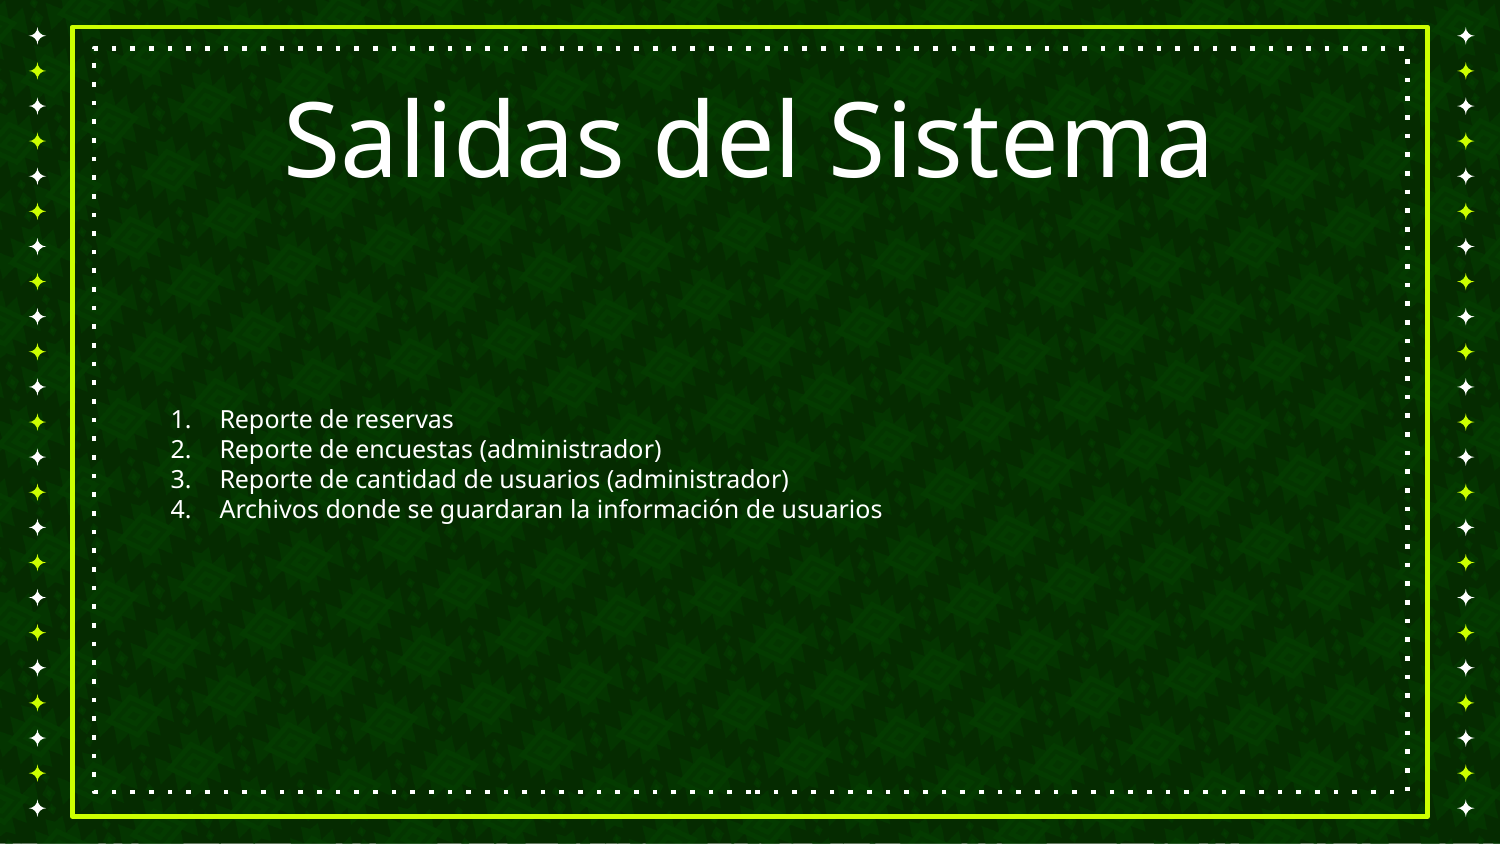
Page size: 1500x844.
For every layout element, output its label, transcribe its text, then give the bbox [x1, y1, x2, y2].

title Salidas del Sistema [118, 88, 1382, 183]
list Reporte de reservas Reporte de encuestas (administrador) Reporte de cantidad de usuarios (administrador) Archivos donde se guardaran la información de usuarios [129, 210, 1394, 748]
picture [0, 0, 1500, 844]
